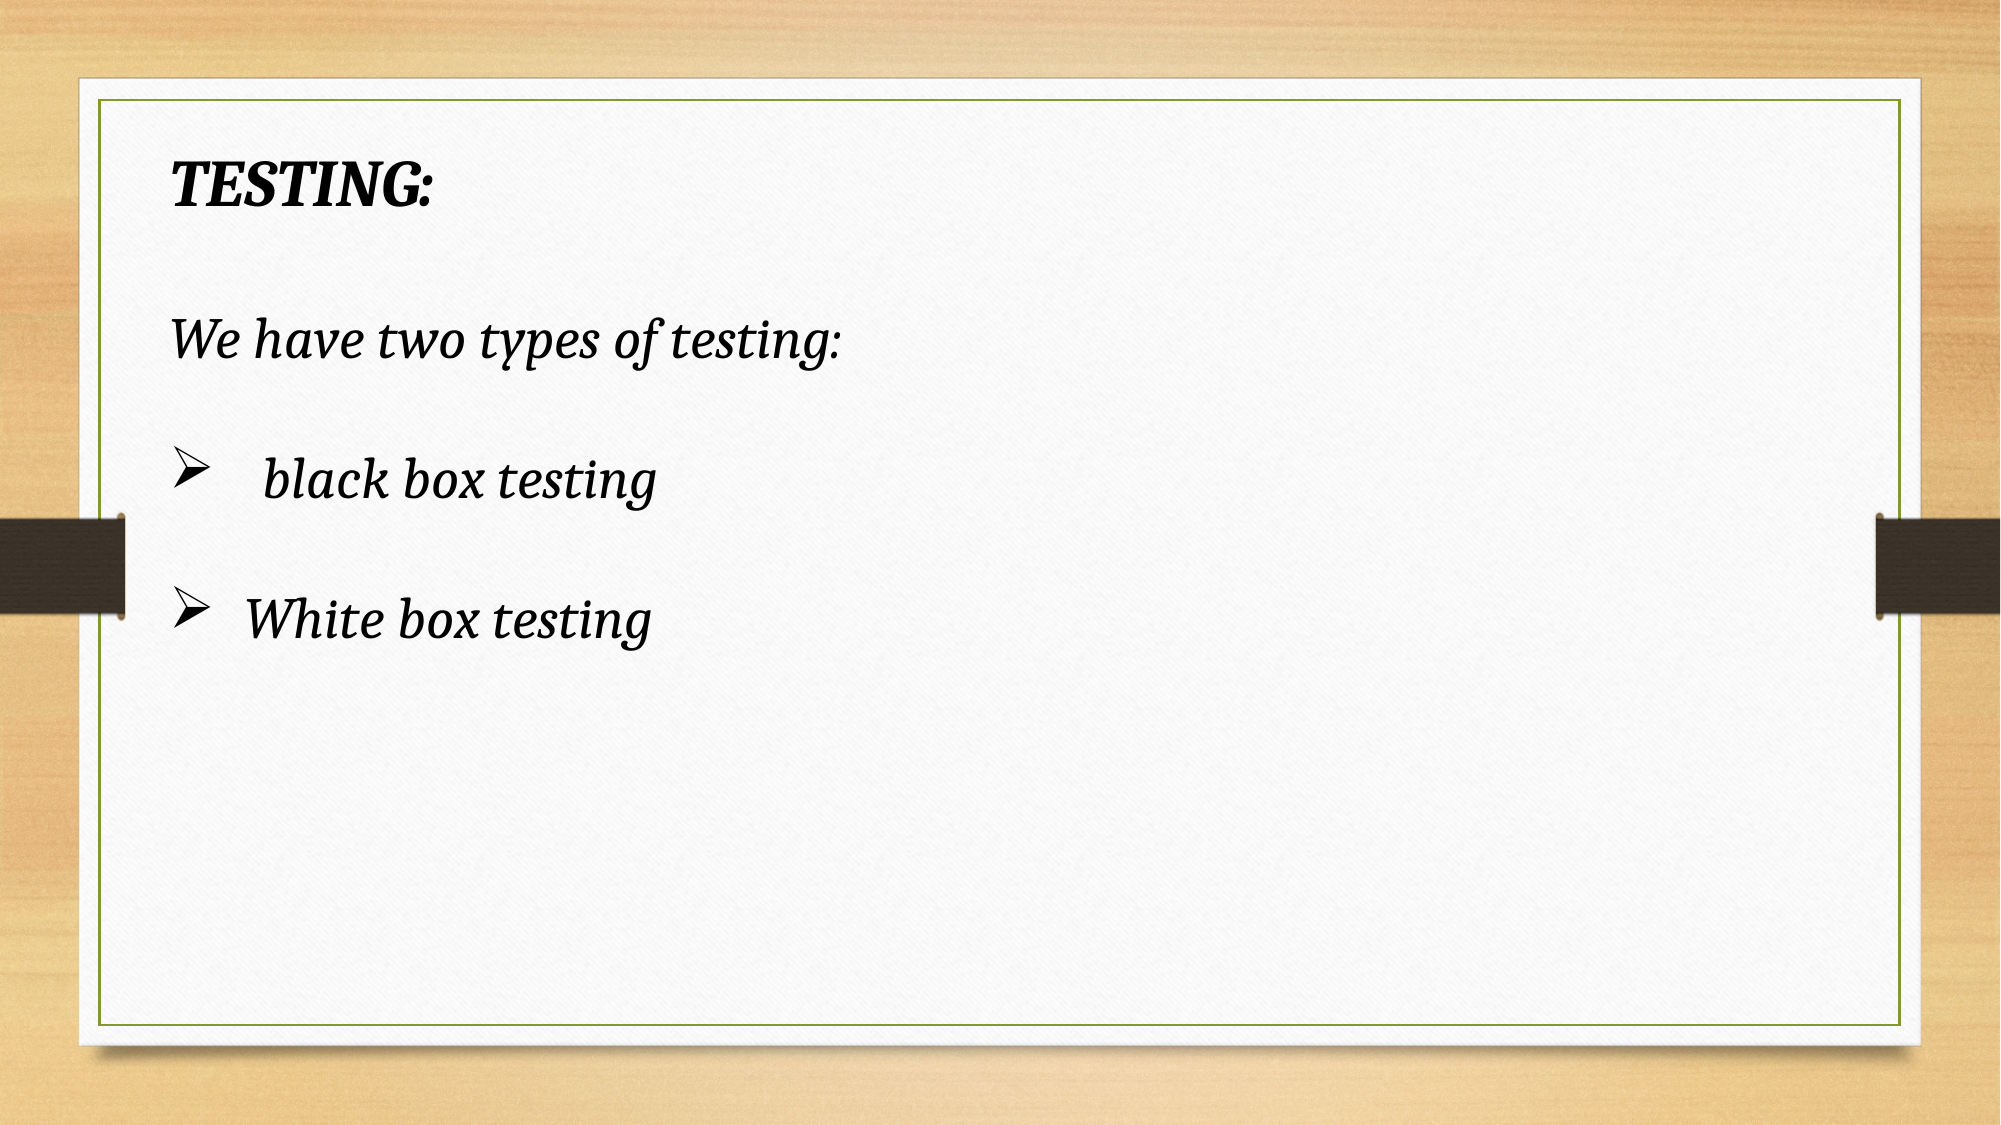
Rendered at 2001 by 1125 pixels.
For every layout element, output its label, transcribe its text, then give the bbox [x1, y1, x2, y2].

text_box TESTING: We have two types of testing: black box testing White box testing [154, 132, 1944, 738]
picture [0, 0, 2001, 1125]
